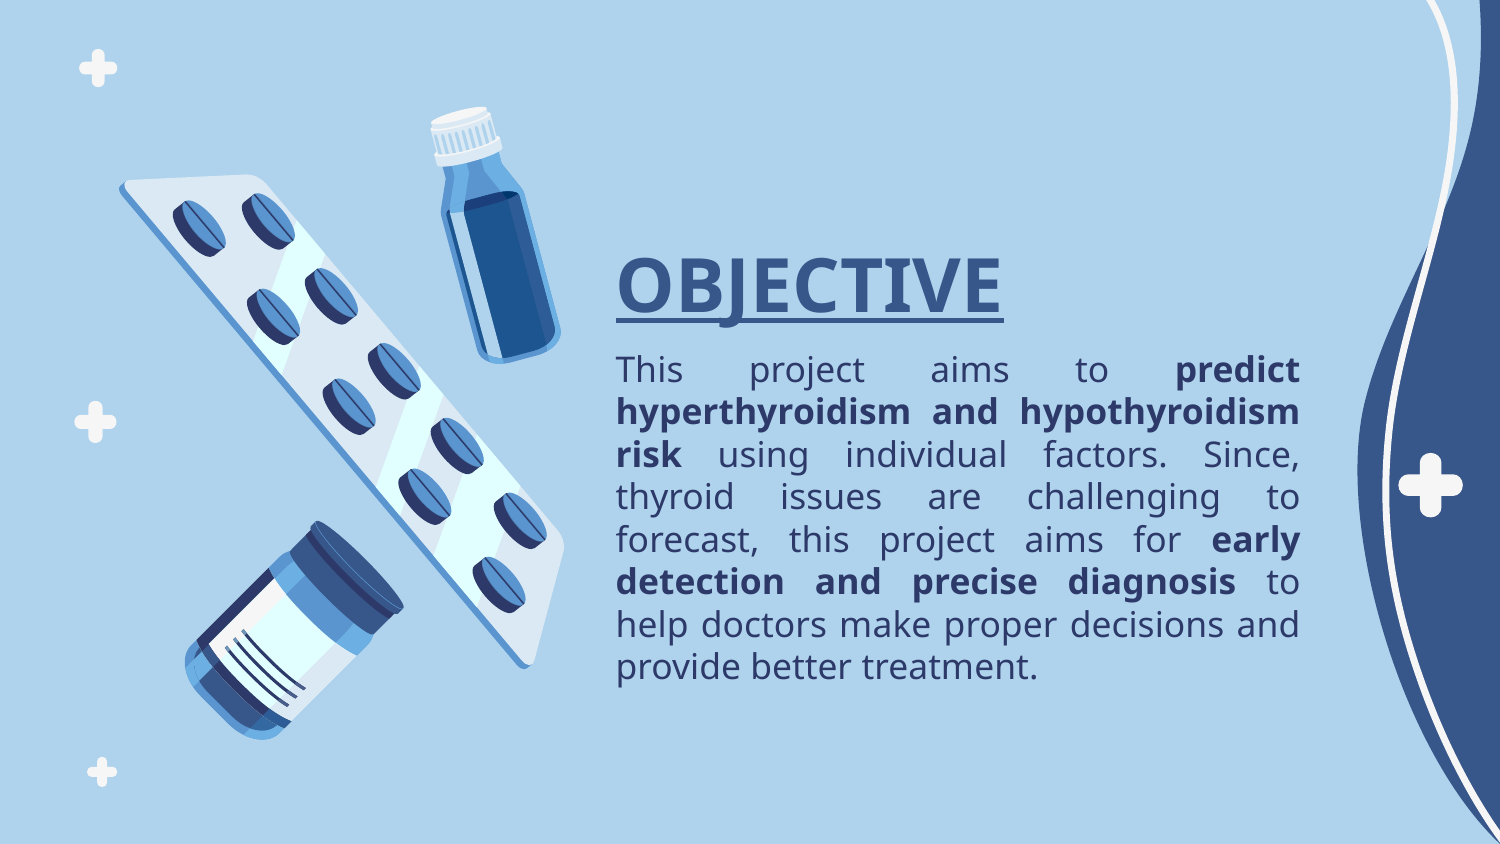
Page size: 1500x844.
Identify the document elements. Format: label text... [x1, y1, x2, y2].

title OBJECTIVE [600, 213, 1316, 352]
subtitle This project aims to predict hyperthyroidism and hypothyroidism risk using individual factors. Since, thyroid issues are challenging to forecast, this project aims for early detection and precise diagnosis to help doctors make proper decisions and provide better treatment. [600, 352, 1316, 777]
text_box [227, 527, 353, 742]
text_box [117, 174, 566, 670]
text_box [447, 106, 535, 364]
